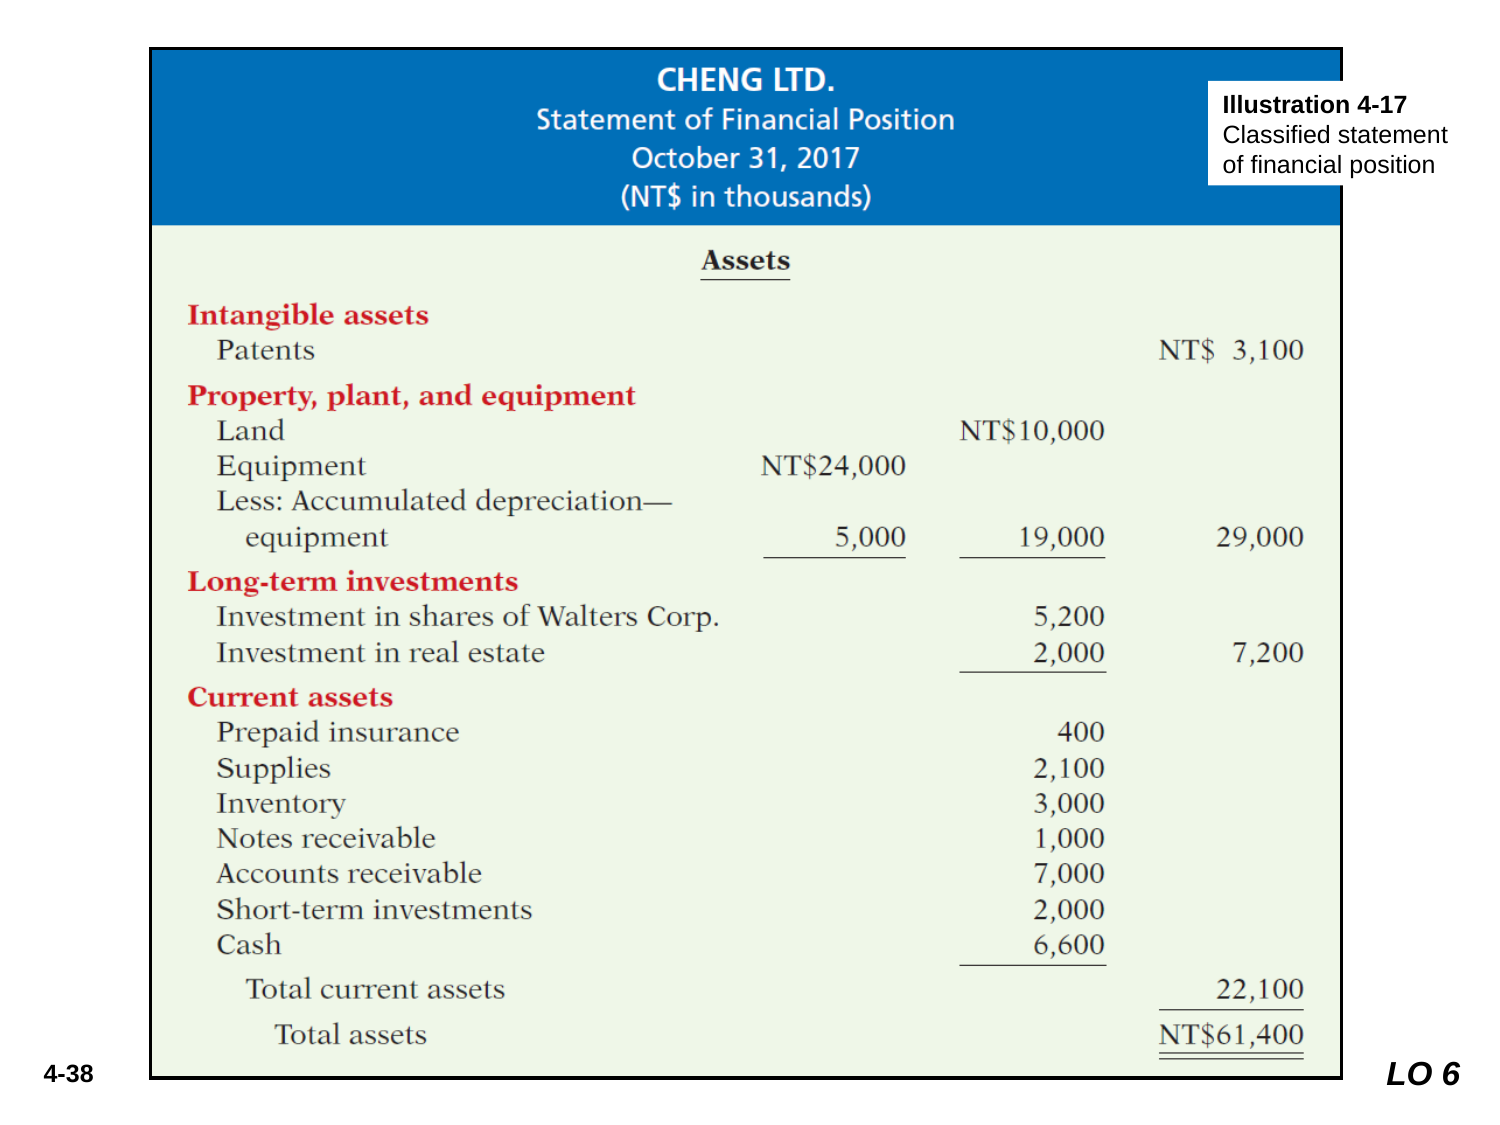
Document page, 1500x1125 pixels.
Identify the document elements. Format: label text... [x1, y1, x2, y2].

picture [151, 49, 1340, 1077]
text_box LO 6 [1350, 1044, 1475, 1100]
text_box Illustration 4-17 Classified statement of financial position [1344, 80, 1471, 186]
